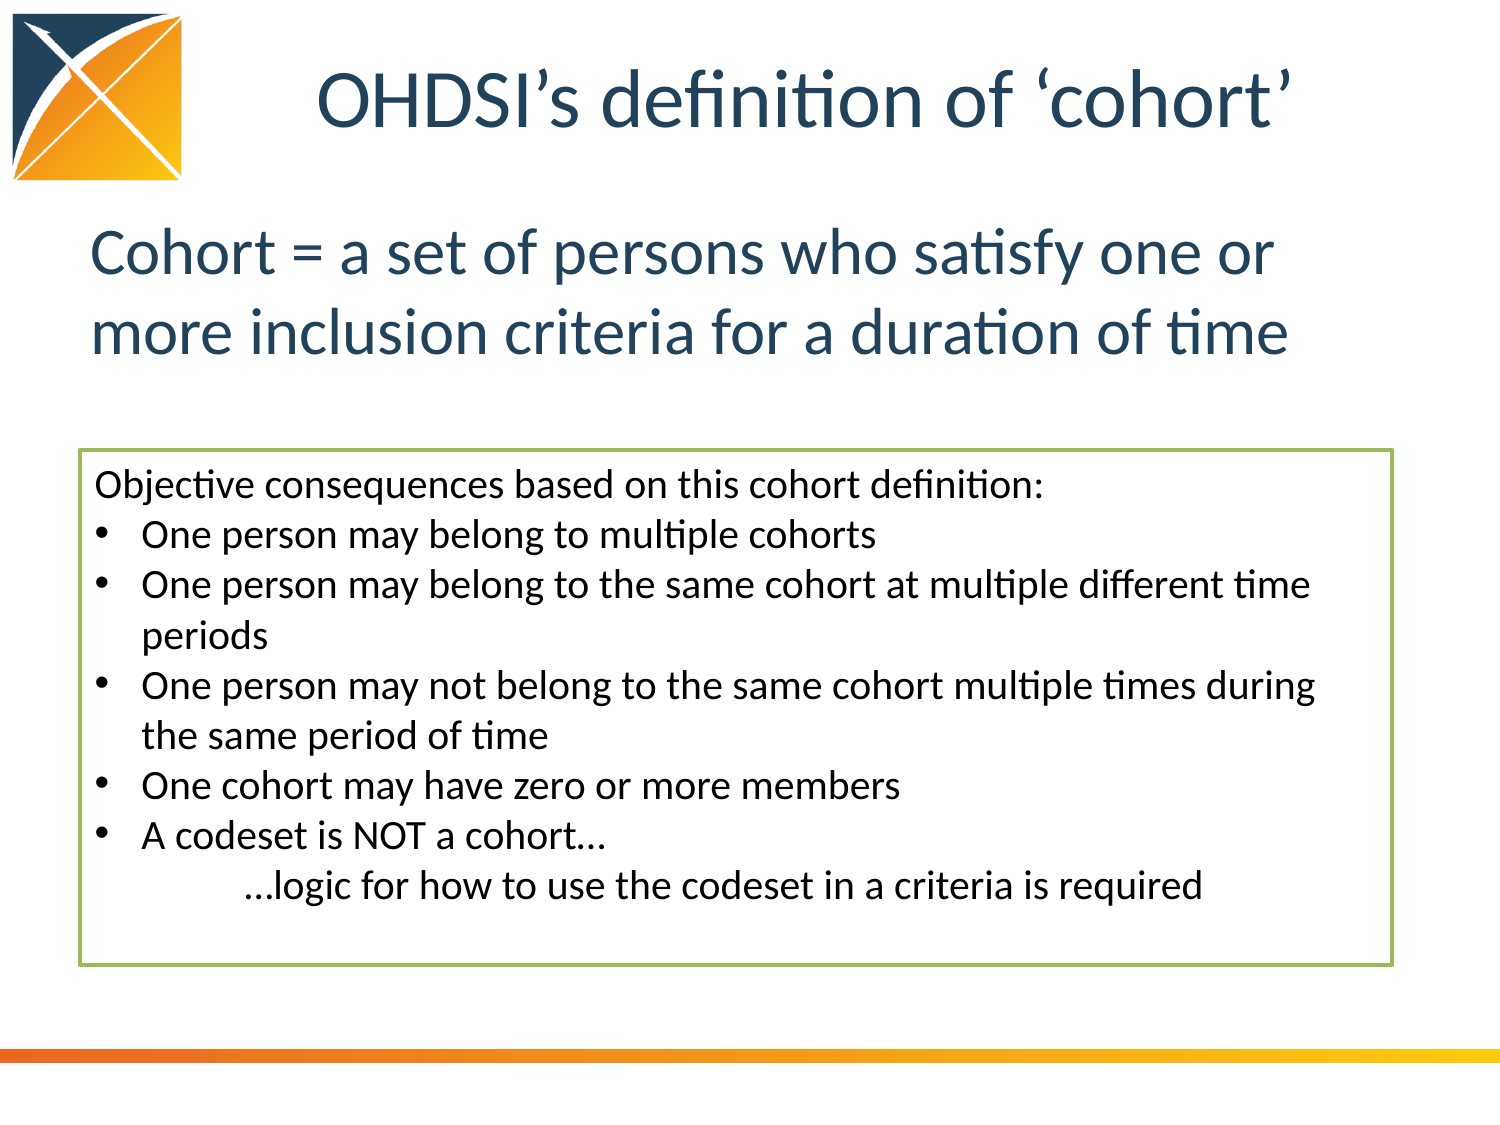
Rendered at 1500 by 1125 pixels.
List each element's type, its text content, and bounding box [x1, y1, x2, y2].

list Cohort = a set of persons who satisfy one or more inclusion criteria for a duration of time [75, 200, 1425, 1005]
title OHDSI’s definition of ‘cohort’ [187, 24, 1425, 163]
text_box Objective consequences based on this cohort definition: One person may belong to multiple cohorts One person may belong to the same cohort at multiple different time periods One person may not belong to the same cohort multiple times during the same period of time One cohort may have zero or more members A codeset is NOT a cohort… …logic for how to use the codeset in a criteria is required [78, 448, 1394, 967]
picture [0, 0, 206, 200]
